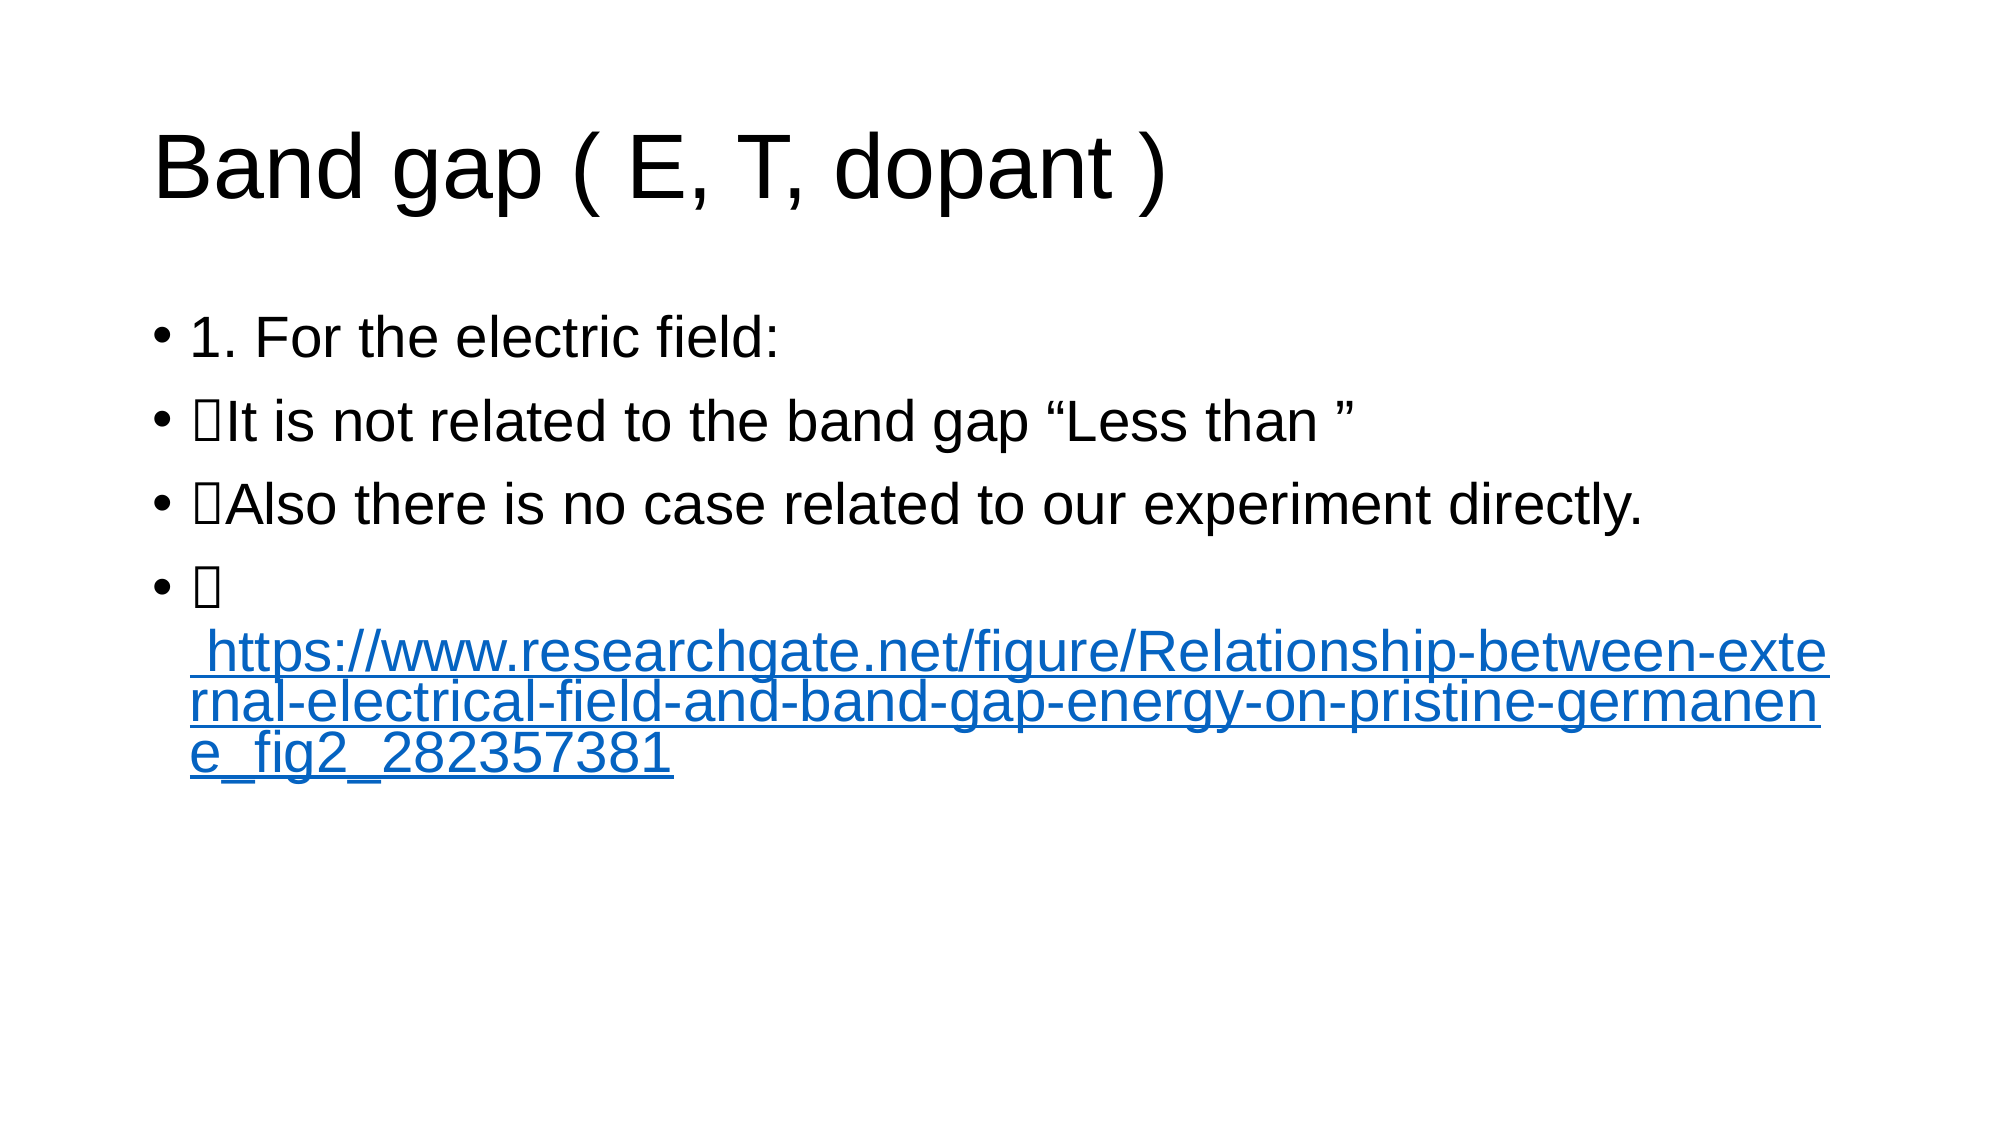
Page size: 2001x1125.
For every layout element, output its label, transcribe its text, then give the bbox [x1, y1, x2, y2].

title Band gap ( E, T, dopant ) [137, 59, 1863, 278]
